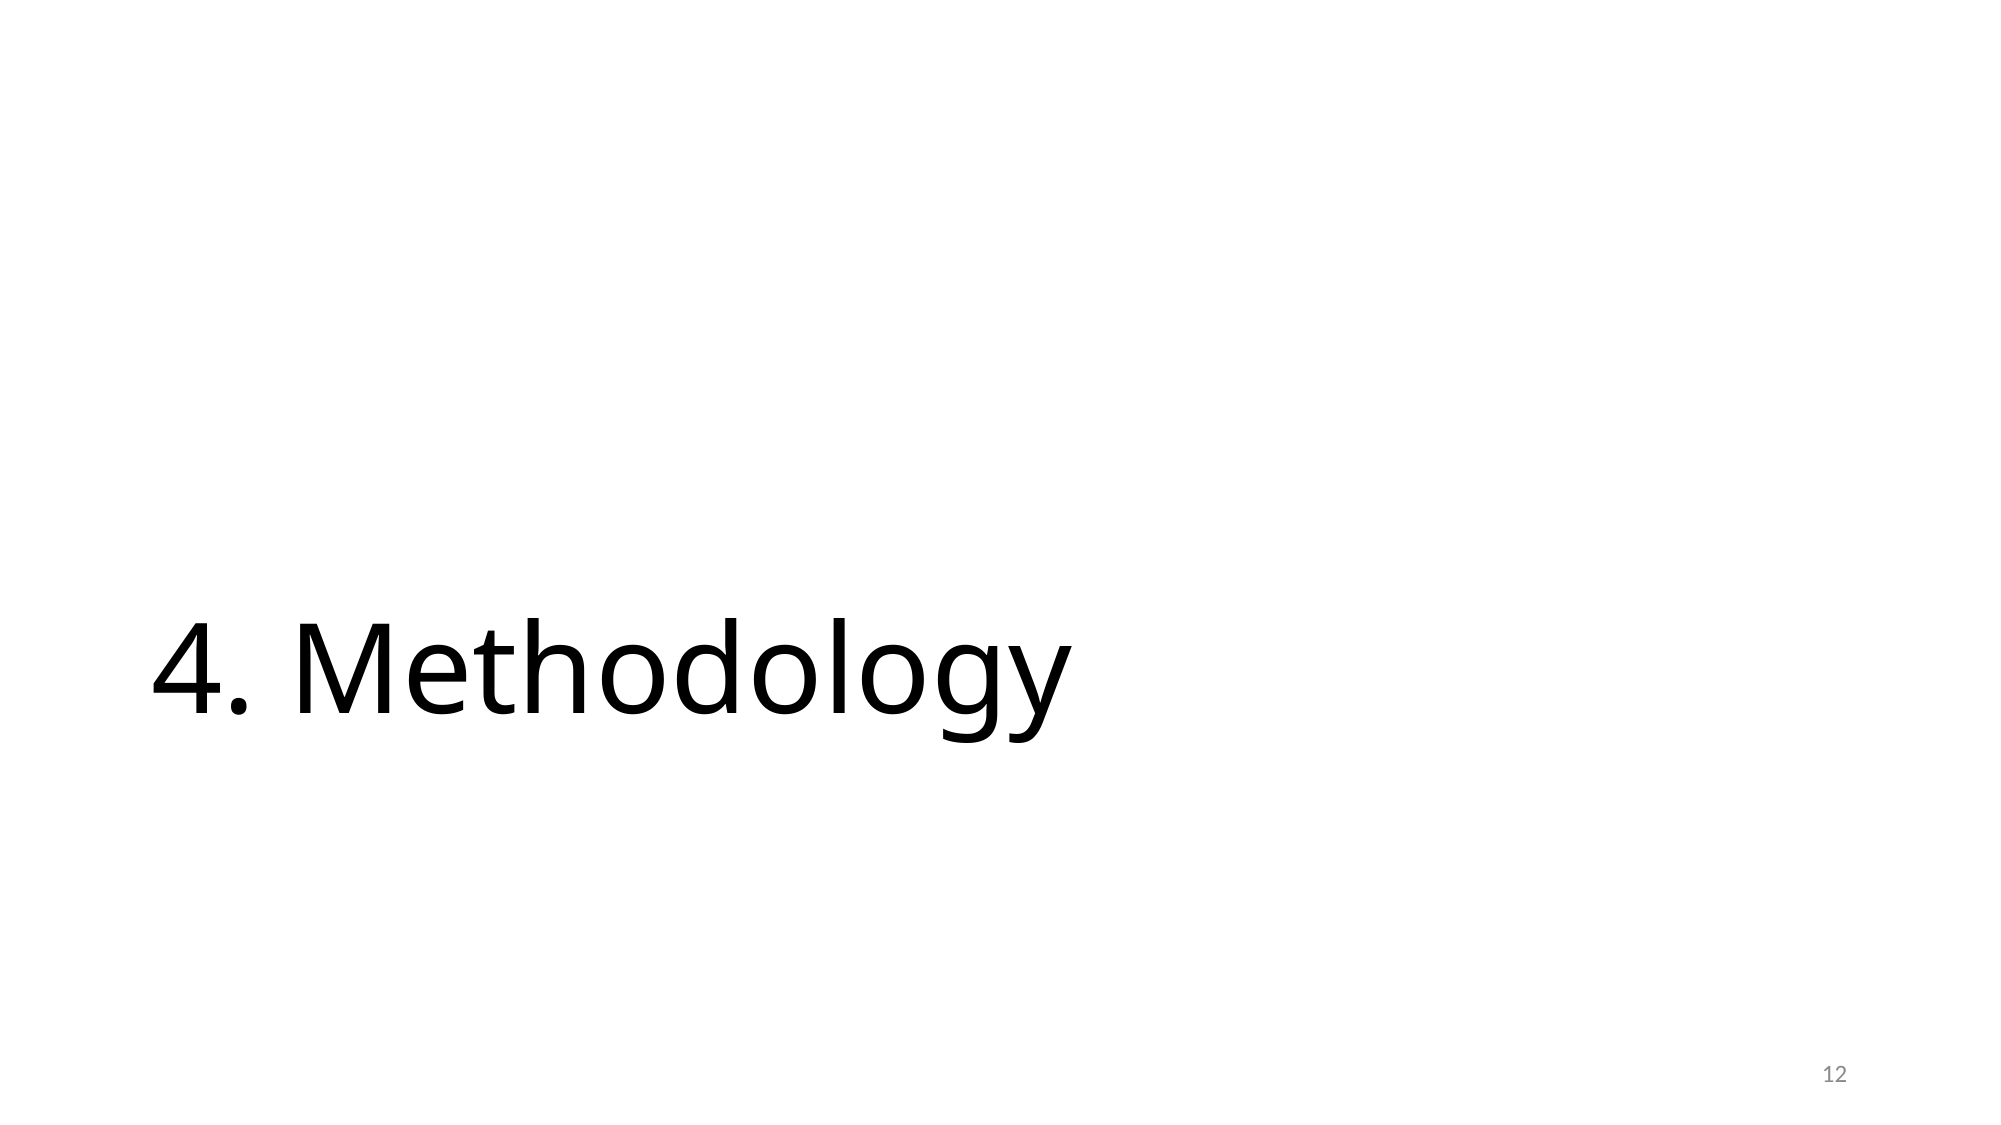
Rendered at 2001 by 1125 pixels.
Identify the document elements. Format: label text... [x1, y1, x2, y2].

title 4. Methodology [136, 280, 1862, 749]
slide_number 12 [1412, 1042, 1863, 1103]
